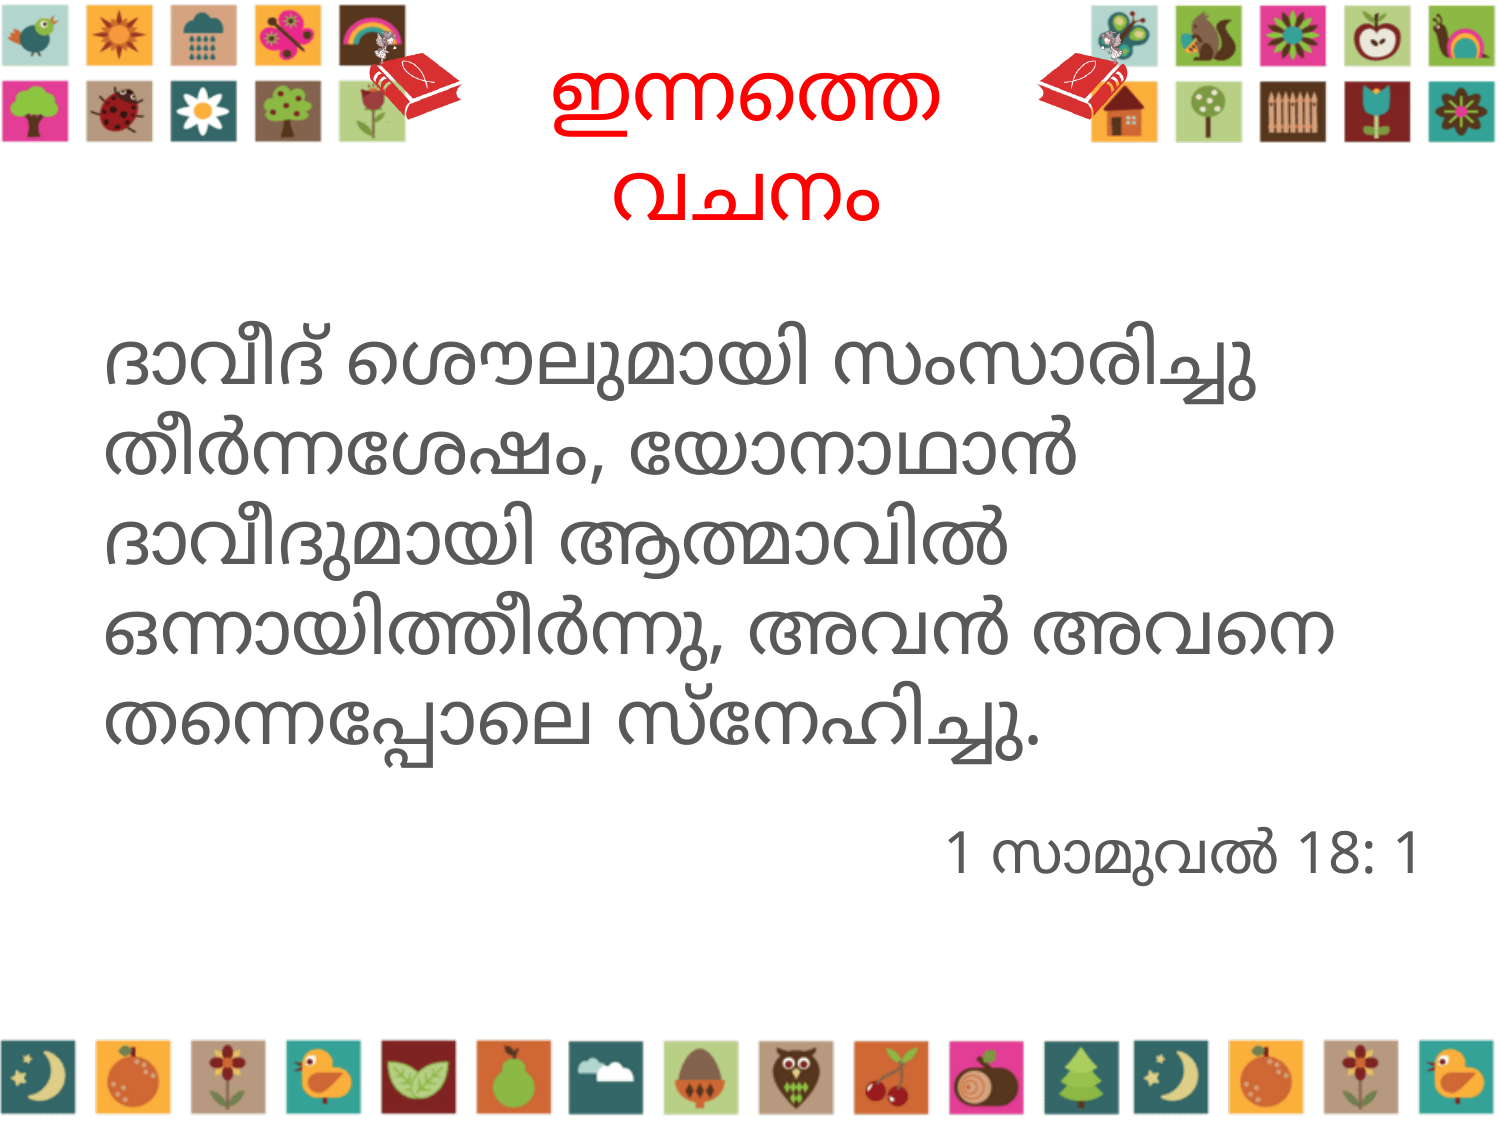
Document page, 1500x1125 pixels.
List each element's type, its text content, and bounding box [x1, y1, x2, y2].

text_box ഇന്നത്തെ വചനം [414, 30, 1080, 245]
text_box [0, 1028, 1500, 1118]
picture [0, 3, 494, 150]
text_box ദാവീദ് ശൌലുമായി സംസാരിച്ചു തീർന്നശേഷം, യോനാഥാൻ ദാവീദുമായി ആത്മാവിൽ ഒന്നായിത്തീർന്നു, അവൻ അവനെ തന്നെപ്പോലെ സ്നേഹിച്ചു. [88, 302, 1436, 768]
picture [1006, 3, 1500, 150]
text_box 1 സാമുവൽ 18: 1 [808, 807, 1441, 893]
